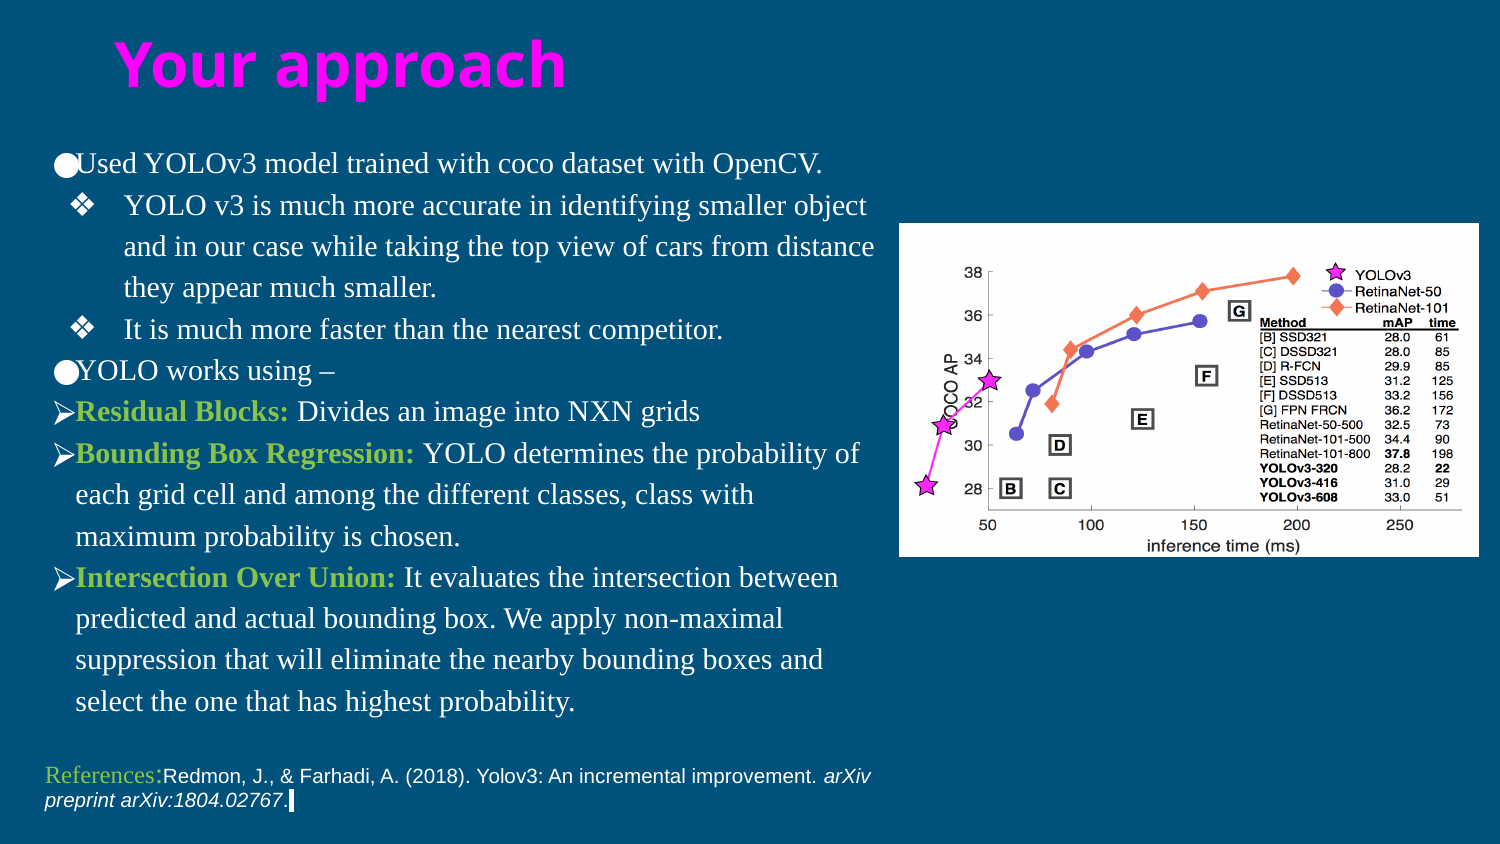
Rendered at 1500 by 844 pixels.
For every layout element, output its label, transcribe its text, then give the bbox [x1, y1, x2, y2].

title Your approach [103, 25, 1397, 111]
list Used YOLOv3 model trained with coco dataset with OpenCV. YOLO v3 is much more accurate in identifying smaller object and in our case while taking the top view of cars from distance they appear much smaller. It is much more faster than the nearest competitor. YOLO works using – Residual Blocks: Divides an image into NXN grids Bounding Box Regression: YOLO determines the probability of each grid cell and among the different classes, class with maximum probability is chosen. Intersection Over Union: It evaluates the intersection between predicted and actual bounding box. We apply non-maximal suppression that will eliminate the nearby bounding boxes and select the one that has highest probability. References:Redmon, J., & Farhadi, A. (2018). Yolov3: An incremental improvement. arXiv preprint arXiv:1804.02767. [33, 110, 889, 821]
picture [900, 224, 1478, 556]
